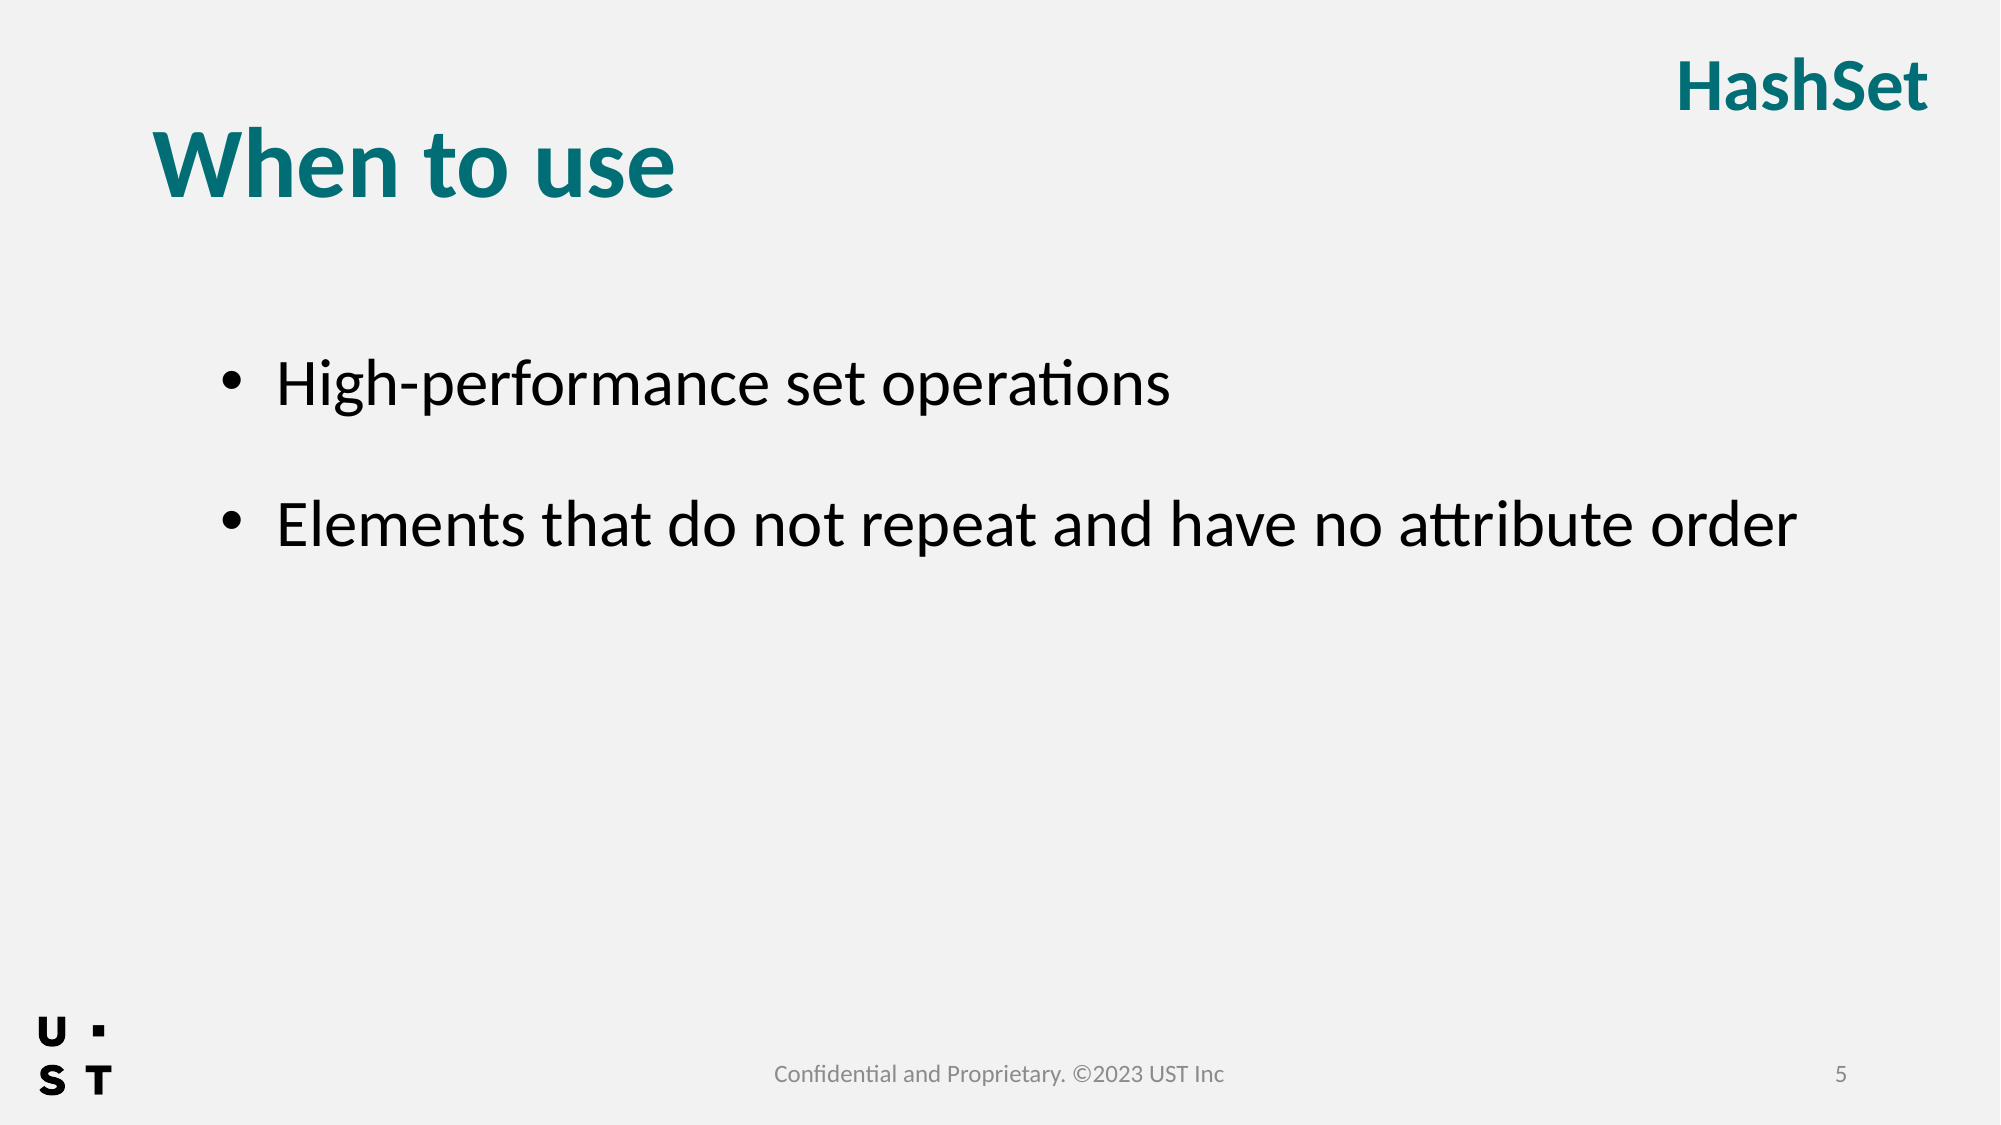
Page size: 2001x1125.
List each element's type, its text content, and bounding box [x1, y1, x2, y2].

slide_number 5 [1412, 1042, 1863, 1103]
text_box When to use [137, 56, 717, 275]
text_box HashSet [1661, 0, 1958, 174]
picture [27, 1004, 123, 1107]
footer Confidential and Proprietary. ©2023 UST Inc [662, 1042, 1338, 1103]
text_box High-performance set operations Elements that do not repeat and have no attribute order [205, 291, 1944, 1006]
